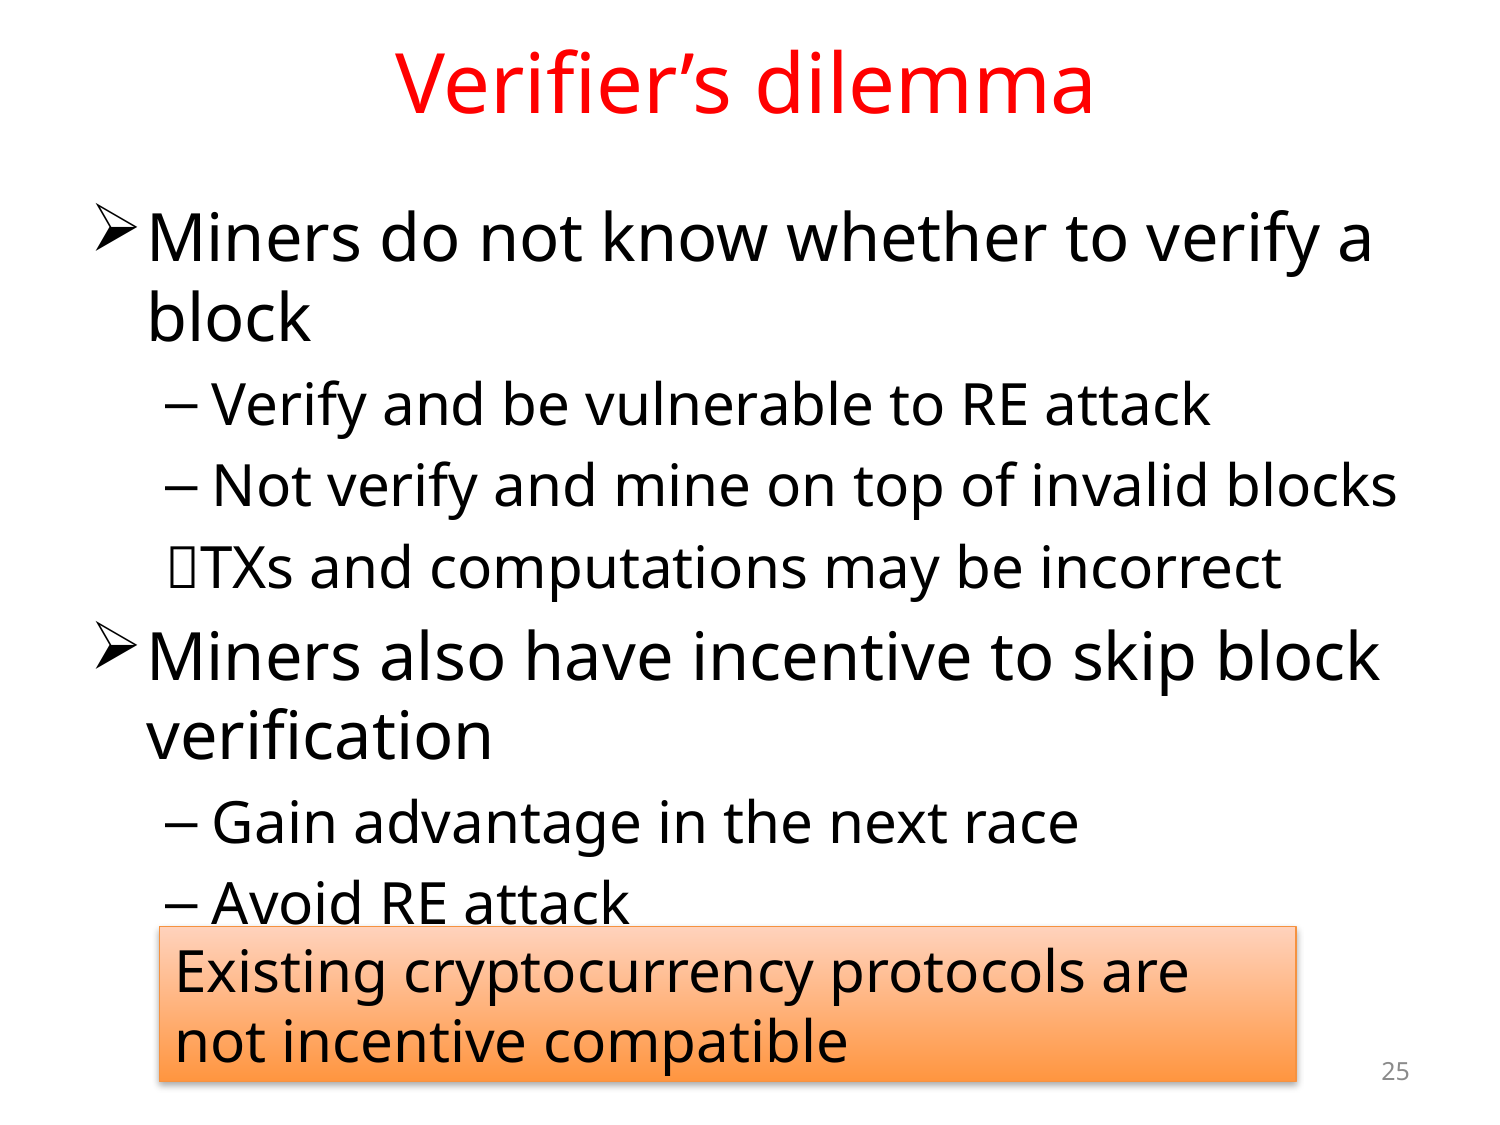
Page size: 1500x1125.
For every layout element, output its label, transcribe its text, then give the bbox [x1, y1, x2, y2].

slide_number 25 [1074, 1042, 1425, 1103]
title Verifier’s dilemma [71, 17, 1422, 144]
text_box Existing cryptocurrency protocols are not incentive compatible [159, 926, 1297, 1082]
list Miners do not know whether to verify a block Verify and be vulnerable to RE attack Not verify and mine on top of invalid blocks TXs and computations may be incorrect Miners also have incentive to skip block verification Gain advantage in the next race Avoid RE attack [75, 187, 1425, 1005]
